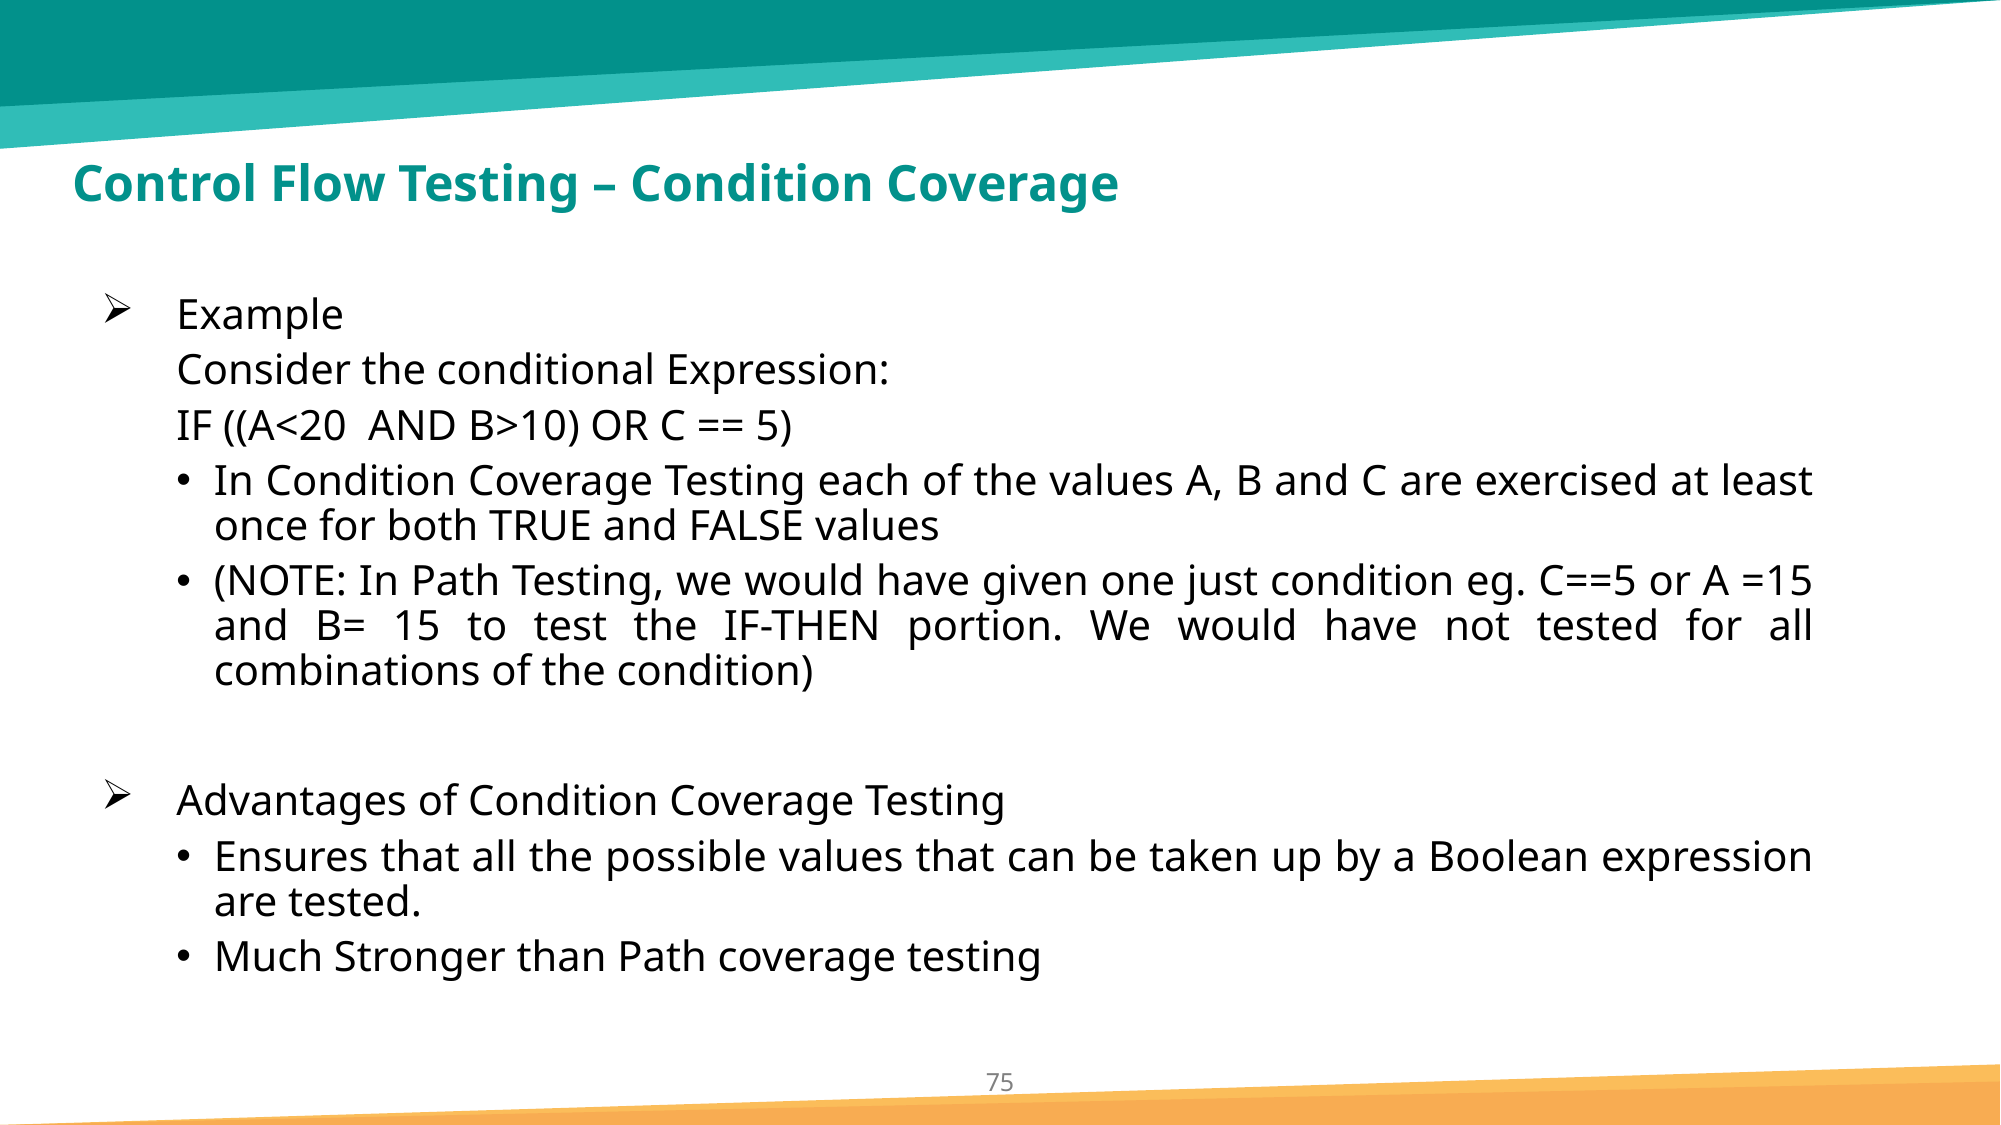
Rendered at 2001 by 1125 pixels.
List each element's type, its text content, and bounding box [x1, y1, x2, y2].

title Control Flow Testing – Condition Coverage [57, 151, 1377, 212]
list Example Consider the conditional Expression: IF ((A<20 AND B>10) OR C == 5) In Condition Coverage Testing each of the values A, B and C are exercised at least once for both TRUE and FALSE values (NOTE: In Path Testing, we would have given one just condition eg. C==5 or A =15 and B= 15 to test the IF-THEN portion. We would have not tested for all combinations of the condition) Advantages of Condition Coverage Testing Ensures that all the possible values that can be taken up by a Boolean expression are tested. Much Stronger than Path coverage testing [86, 285, 1830, 1036]
